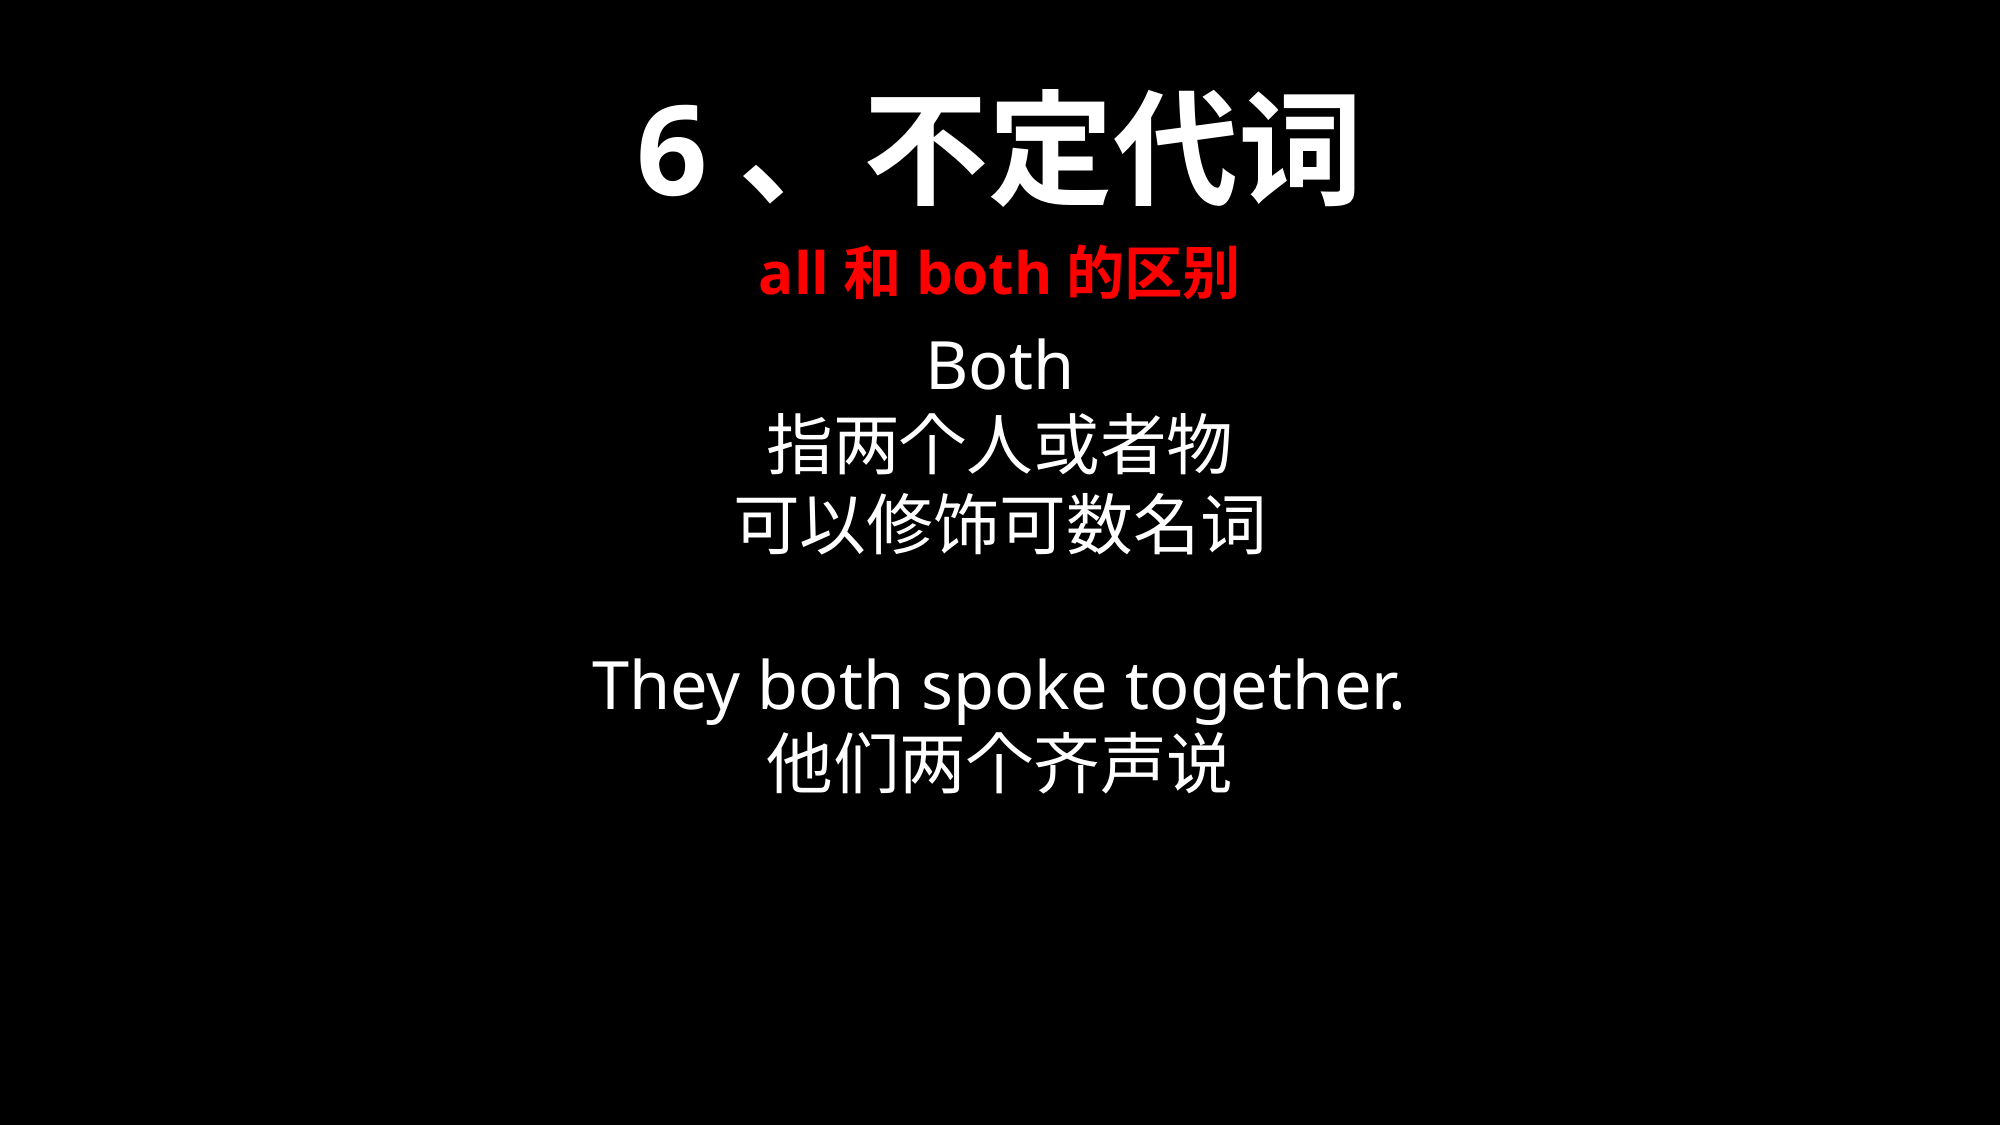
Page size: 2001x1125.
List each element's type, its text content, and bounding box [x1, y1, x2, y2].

text_box Both 指两个人或者物 可以修饰可数名词 They both spoke together. 他们两个齐声说 [178, 315, 1822, 810]
text_box 6、不定代词 [622, 62, 1379, 228]
text_box all和both的区别 [77, 229, 1922, 315]
